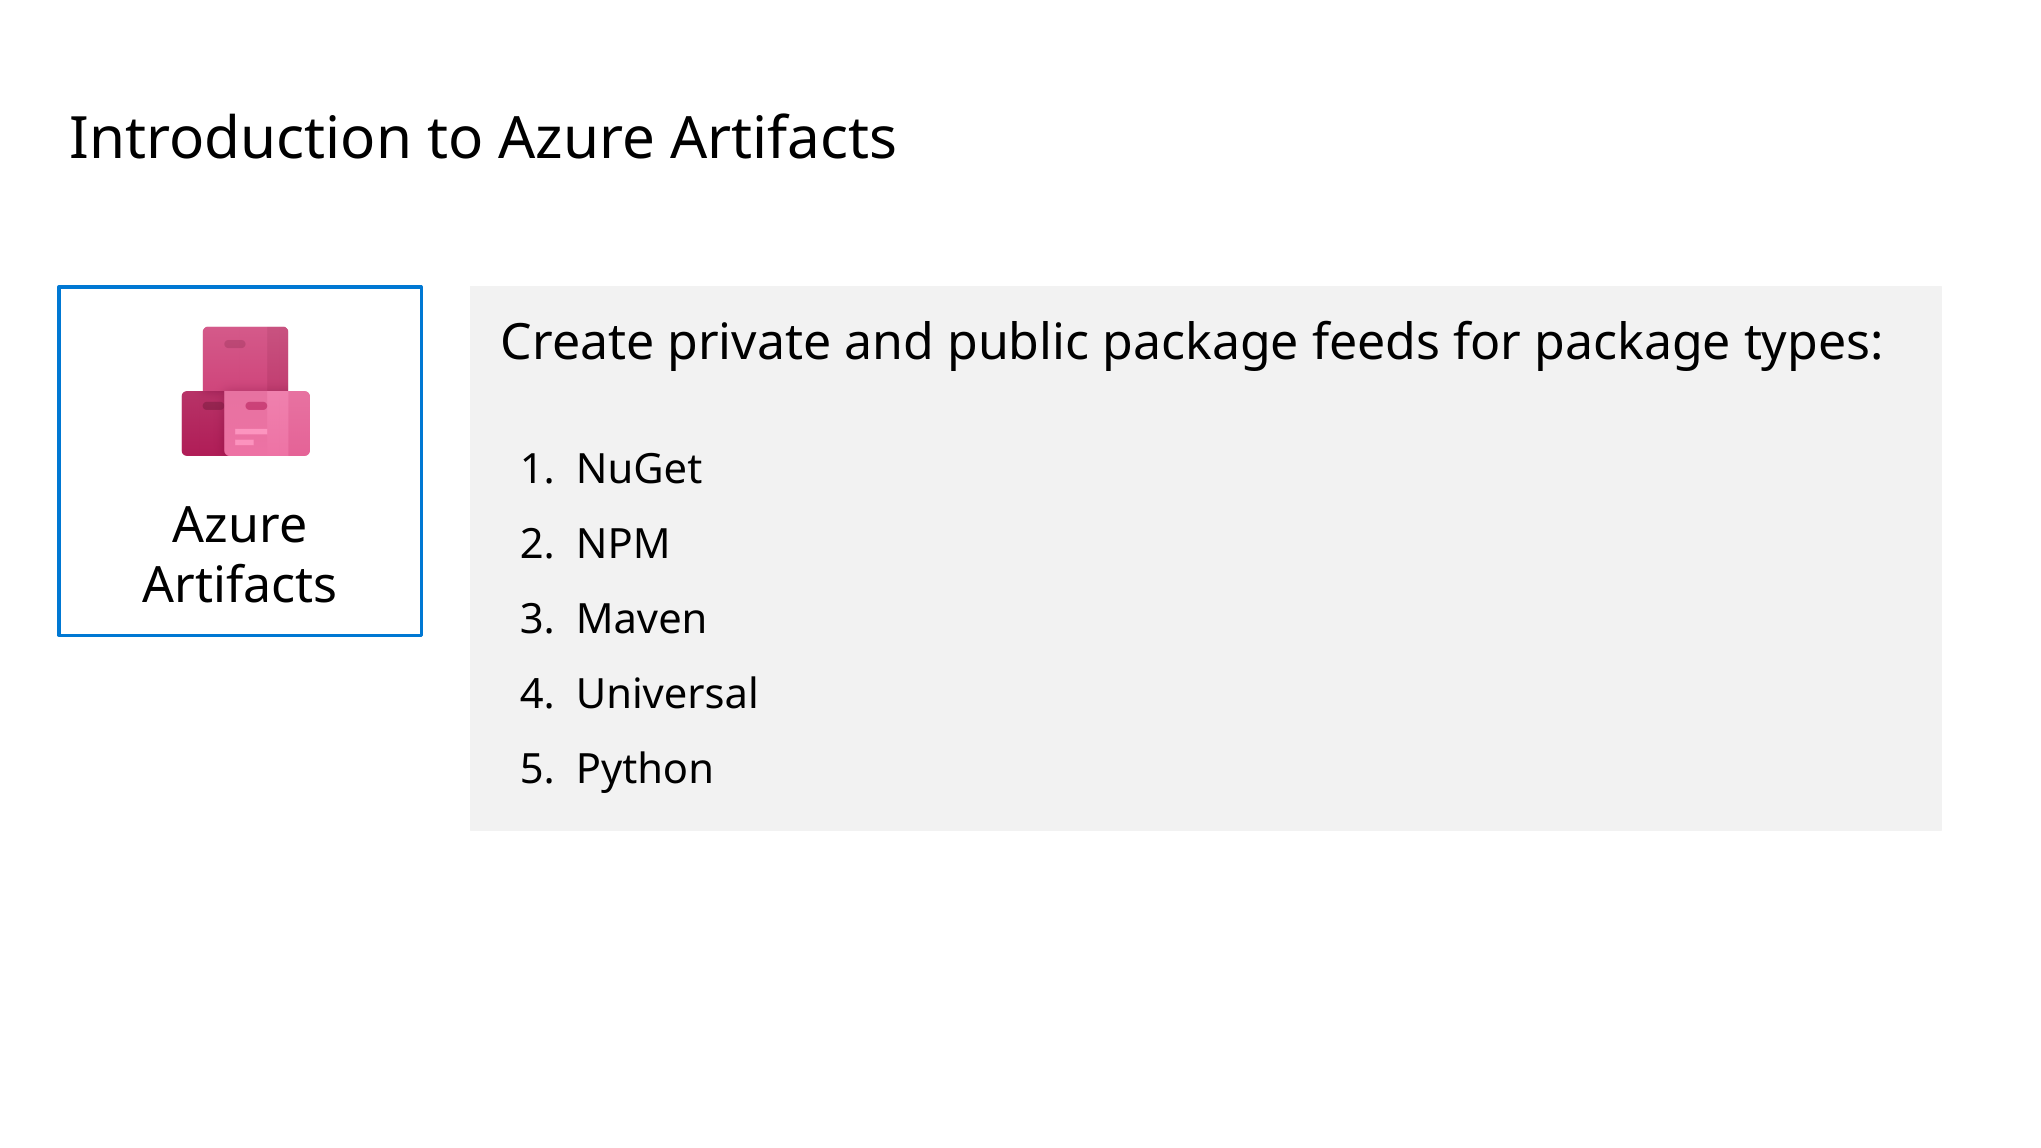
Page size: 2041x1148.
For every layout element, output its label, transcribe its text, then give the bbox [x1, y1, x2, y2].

text_box Create private and public package feeds for package types: NuGet NPM Maven Universal Python [470, 286, 1942, 831]
text_box Azure Artifacts [58, 286, 422, 636]
title Introduction to Azure Artifacts [70, 103, 1969, 172]
picture [160, 309, 320, 473]
